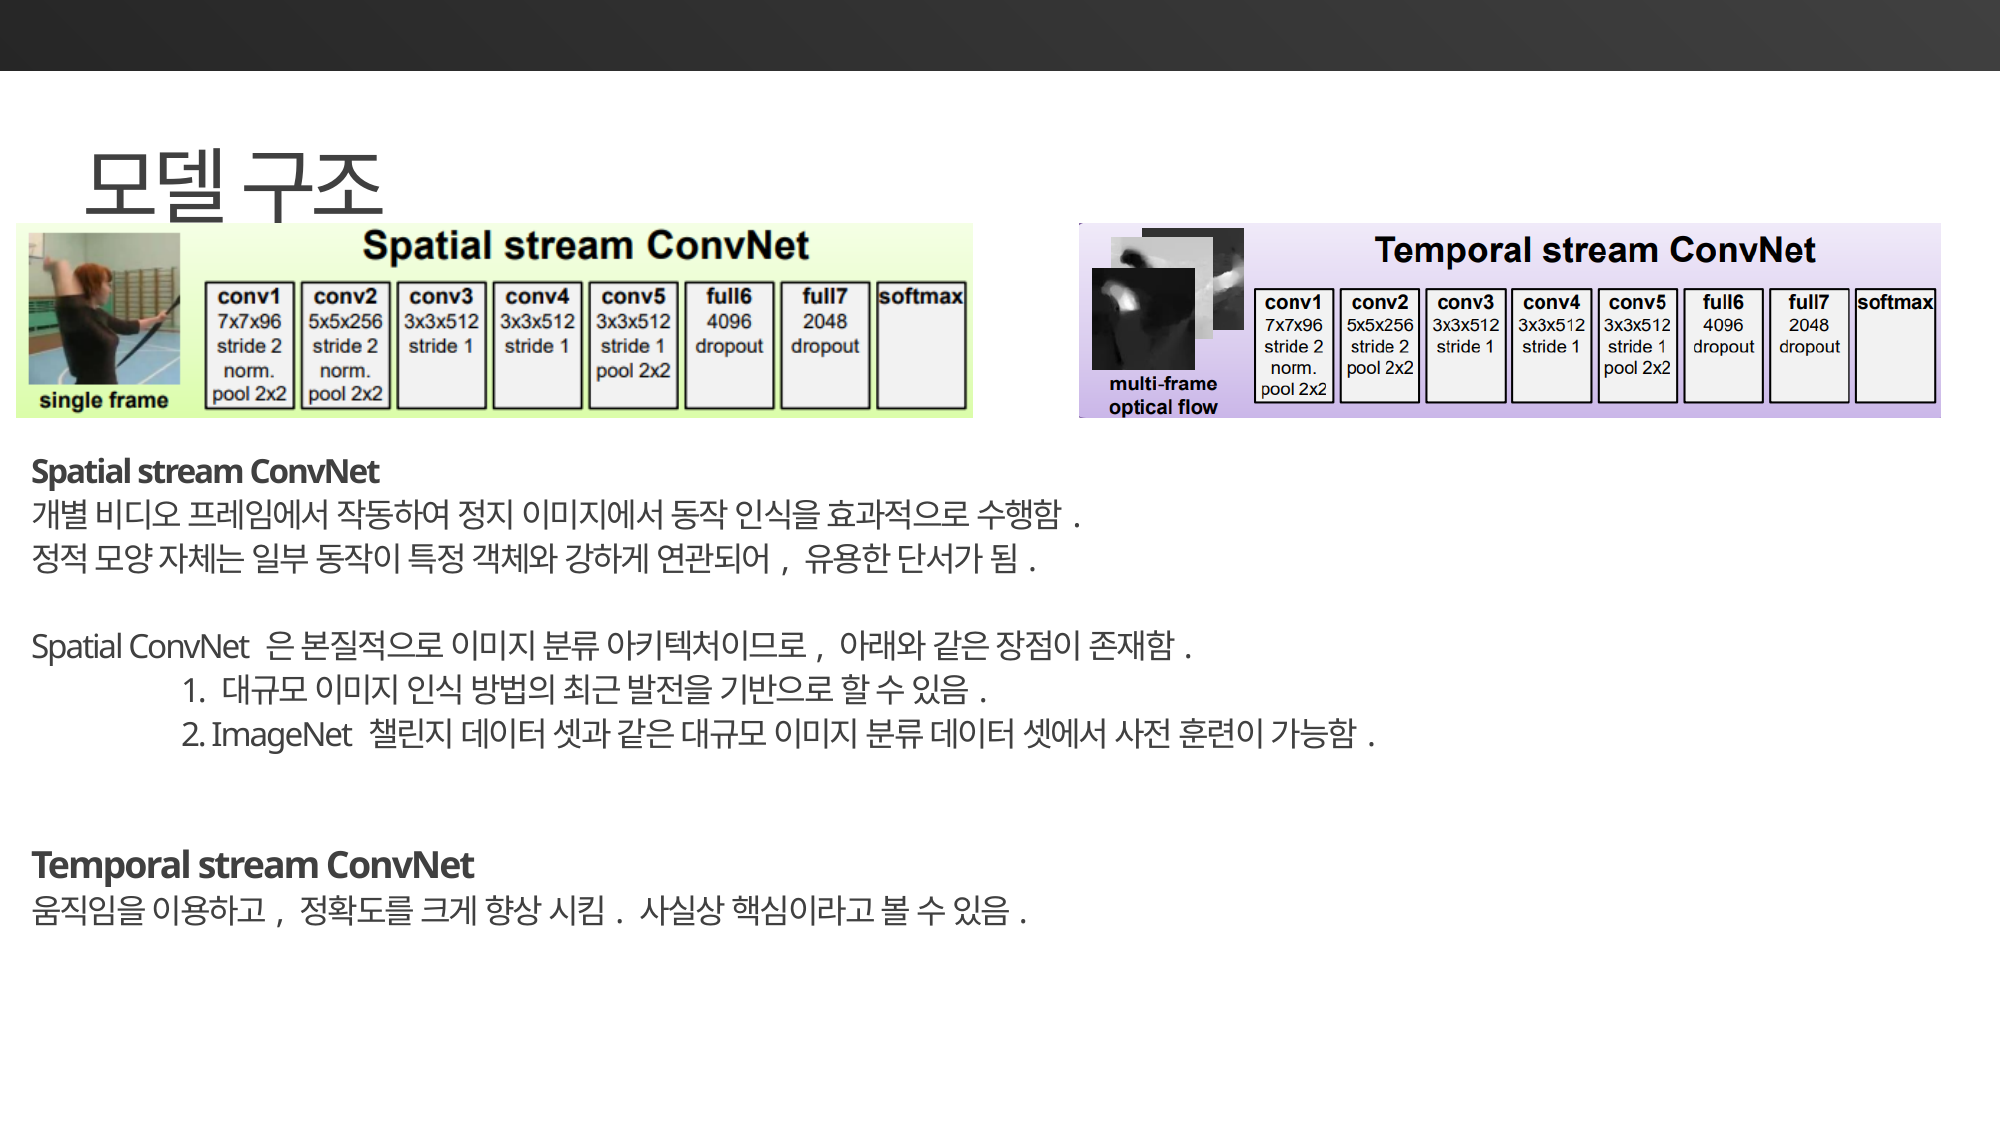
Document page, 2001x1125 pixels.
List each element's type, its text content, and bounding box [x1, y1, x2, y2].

text_box [0, 0, 2000, 71]
picture [1079, 223, 1941, 418]
text_box Temporal stream ConvNet 움직임을 이용하고, 정확도를 크게 향상 시킴. 사실상 핵심이라고 볼 수 있음. [16, 828, 827, 882]
picture [16, 223, 973, 418]
text_box 모델 구조 [67, 117, 1510, 224]
text_box Spatial stream ConvNet 개별 비디오 프레임에서 작동하여 정지 이미지에서 동작 인식을 효과적으로 수행함. 정적 모양 자체는 일부 동작이 특정 객체와 강하게 연관되어, 유용한 단서가 됨. Spatial ConvNet 은 본질적으로 이미지 분류 아키텍처이므로, 아래와 같은 장점이 존재함. 1. 대규모 이미지 인식 방법의 최근 발전을 기반으로 할 수 있음. 2. ImageNet 챌린지 데이터 셋과 같은 대규모 이미지 분류 데이터 셋에서 사전 훈련이 가능함. [16, 438, 827, 492]
